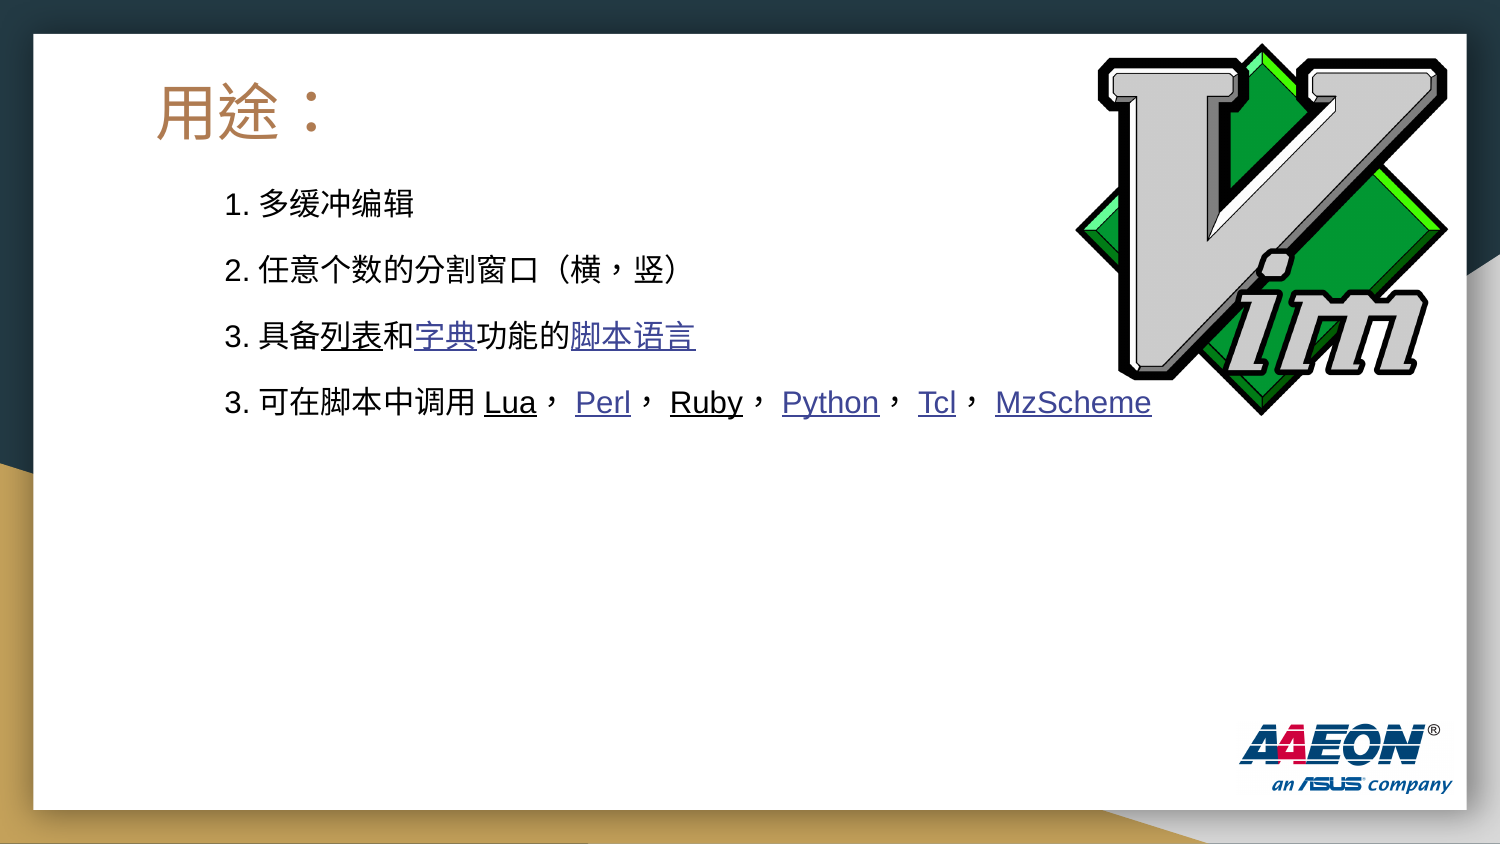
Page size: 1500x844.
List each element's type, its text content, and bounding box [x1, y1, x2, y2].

picture [1069, 37, 1454, 423]
picture [1235, 721, 1454, 795]
title 用途： [140, 57, 1064, 163]
list 1.多缓冲编辑 2.任意个数的分割窗口（横，竖） 3.具备列表和字典功能的脚本语言 3.可在脚本中调用Lua，Perl，Ruby，Python，Tcl，MzScheme [134, 163, 1366, 565]
